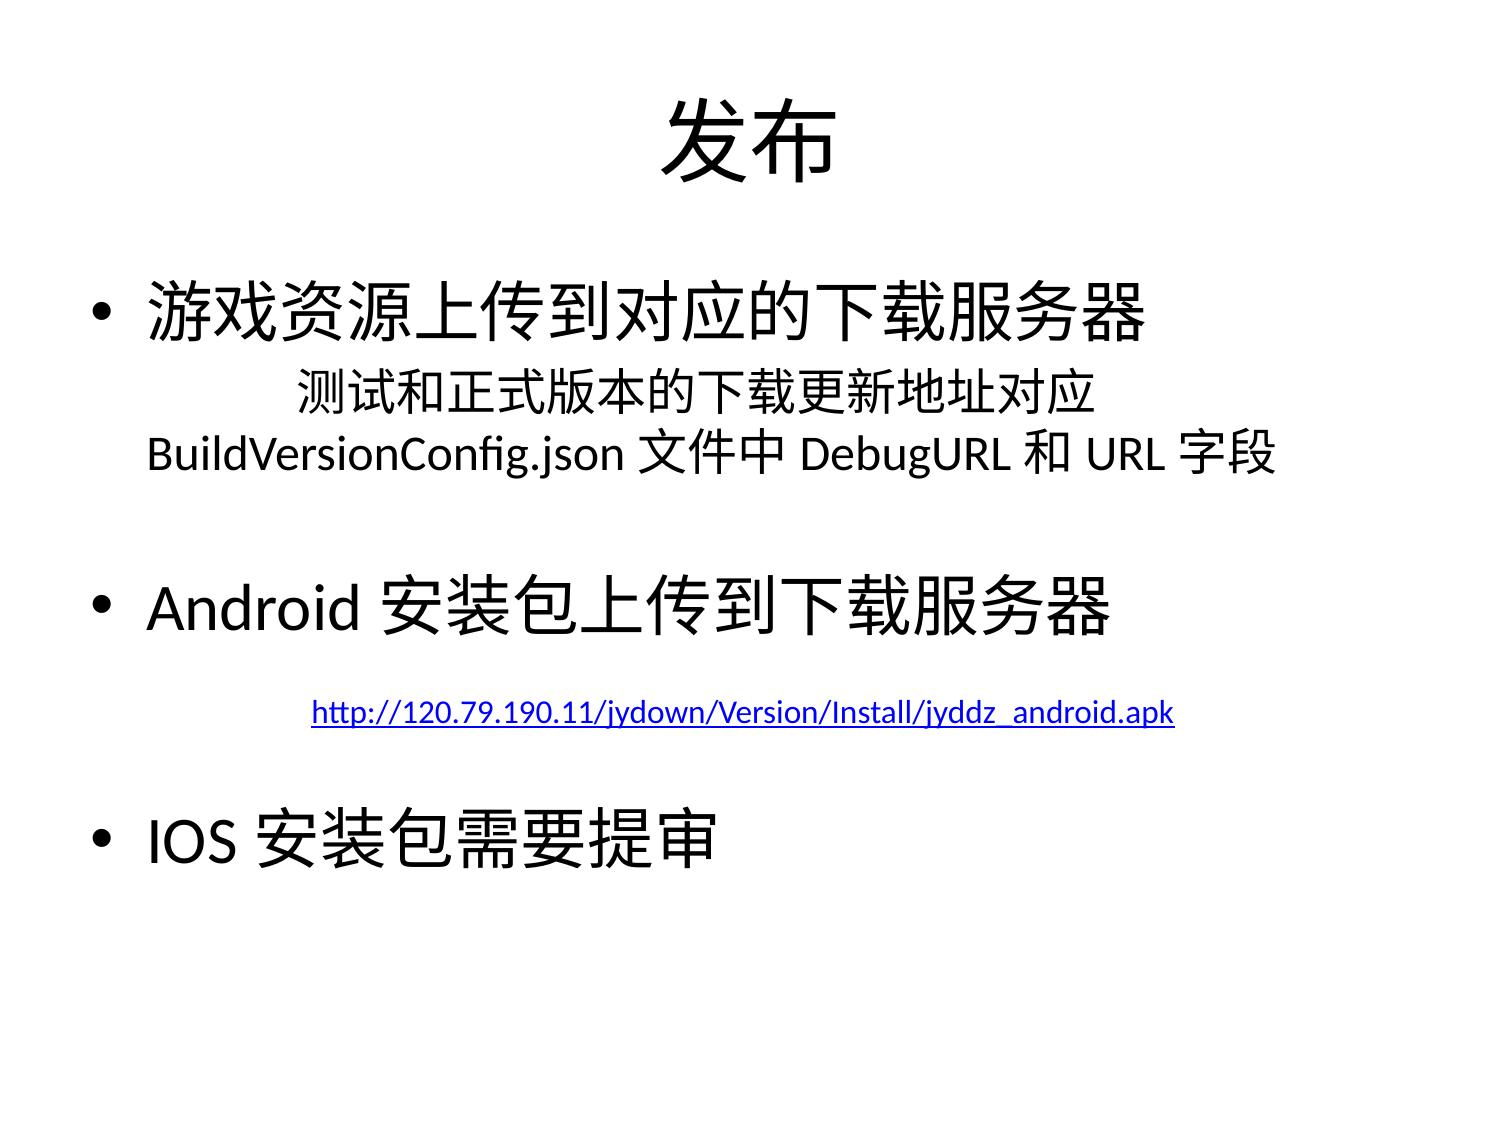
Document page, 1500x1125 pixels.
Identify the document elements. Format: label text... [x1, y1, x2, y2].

title 发布 [75, 45, 1425, 233]
list 游戏资源上传到对应的下载服务器 测试和正式版本的下载更新地址对应BuildVersionConfig.json文件中DebugURL和URL字段 Android安装包上传到下载服务器 http://120.79.190.11/jydown/Version/Install/jyddz_android.apk IOS安装包需要提审 [75, 262, 1425, 1005]
